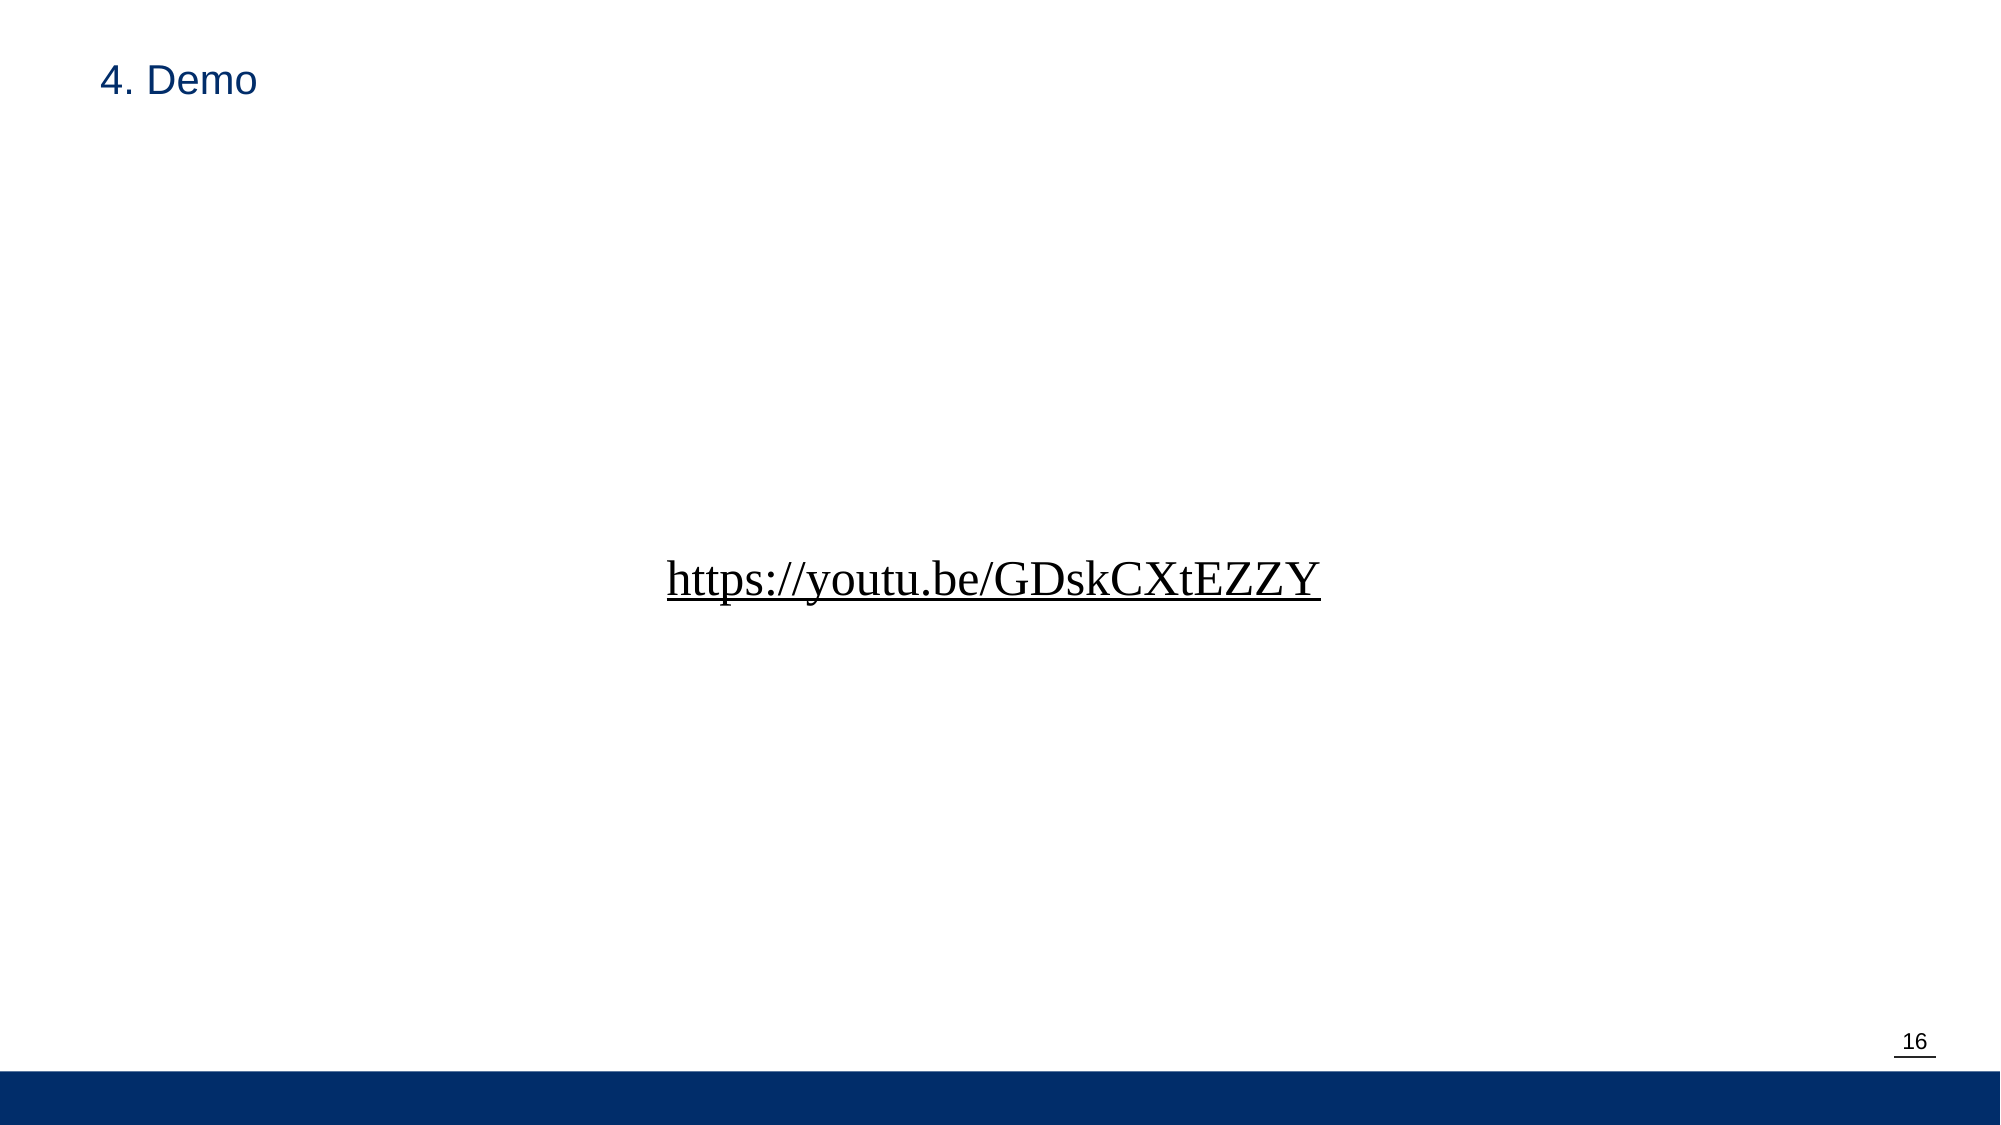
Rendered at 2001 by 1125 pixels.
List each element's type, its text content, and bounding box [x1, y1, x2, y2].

list 4. Demo [85, 18, 1000, 122]
text_box https://youtu.be/GDskCXtEZZY [500, 537, 1502, 613]
